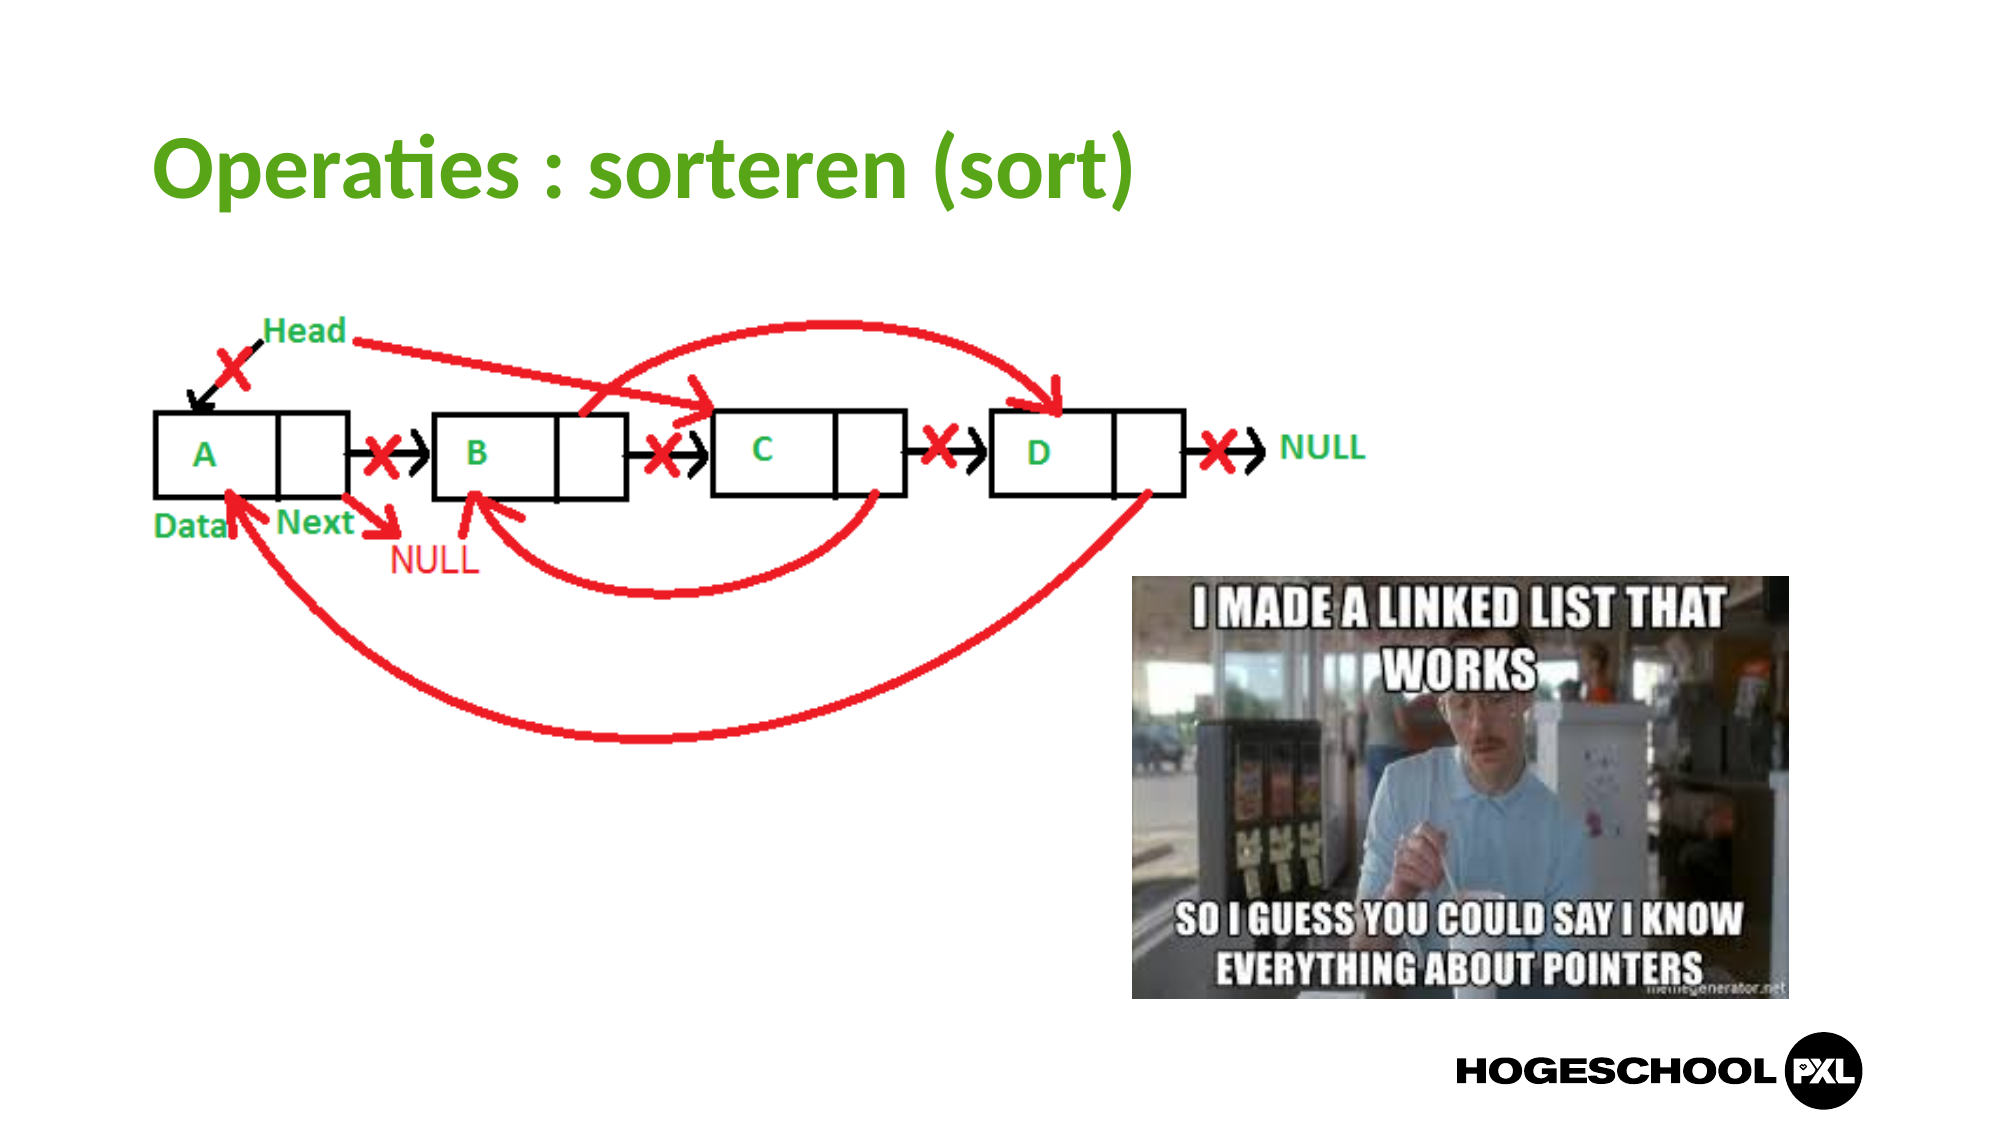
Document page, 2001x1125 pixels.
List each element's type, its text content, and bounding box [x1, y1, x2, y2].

picture [31, 298, 1789, 999]
title Operaties : sorteren (sort) [137, 59, 1863, 278]
